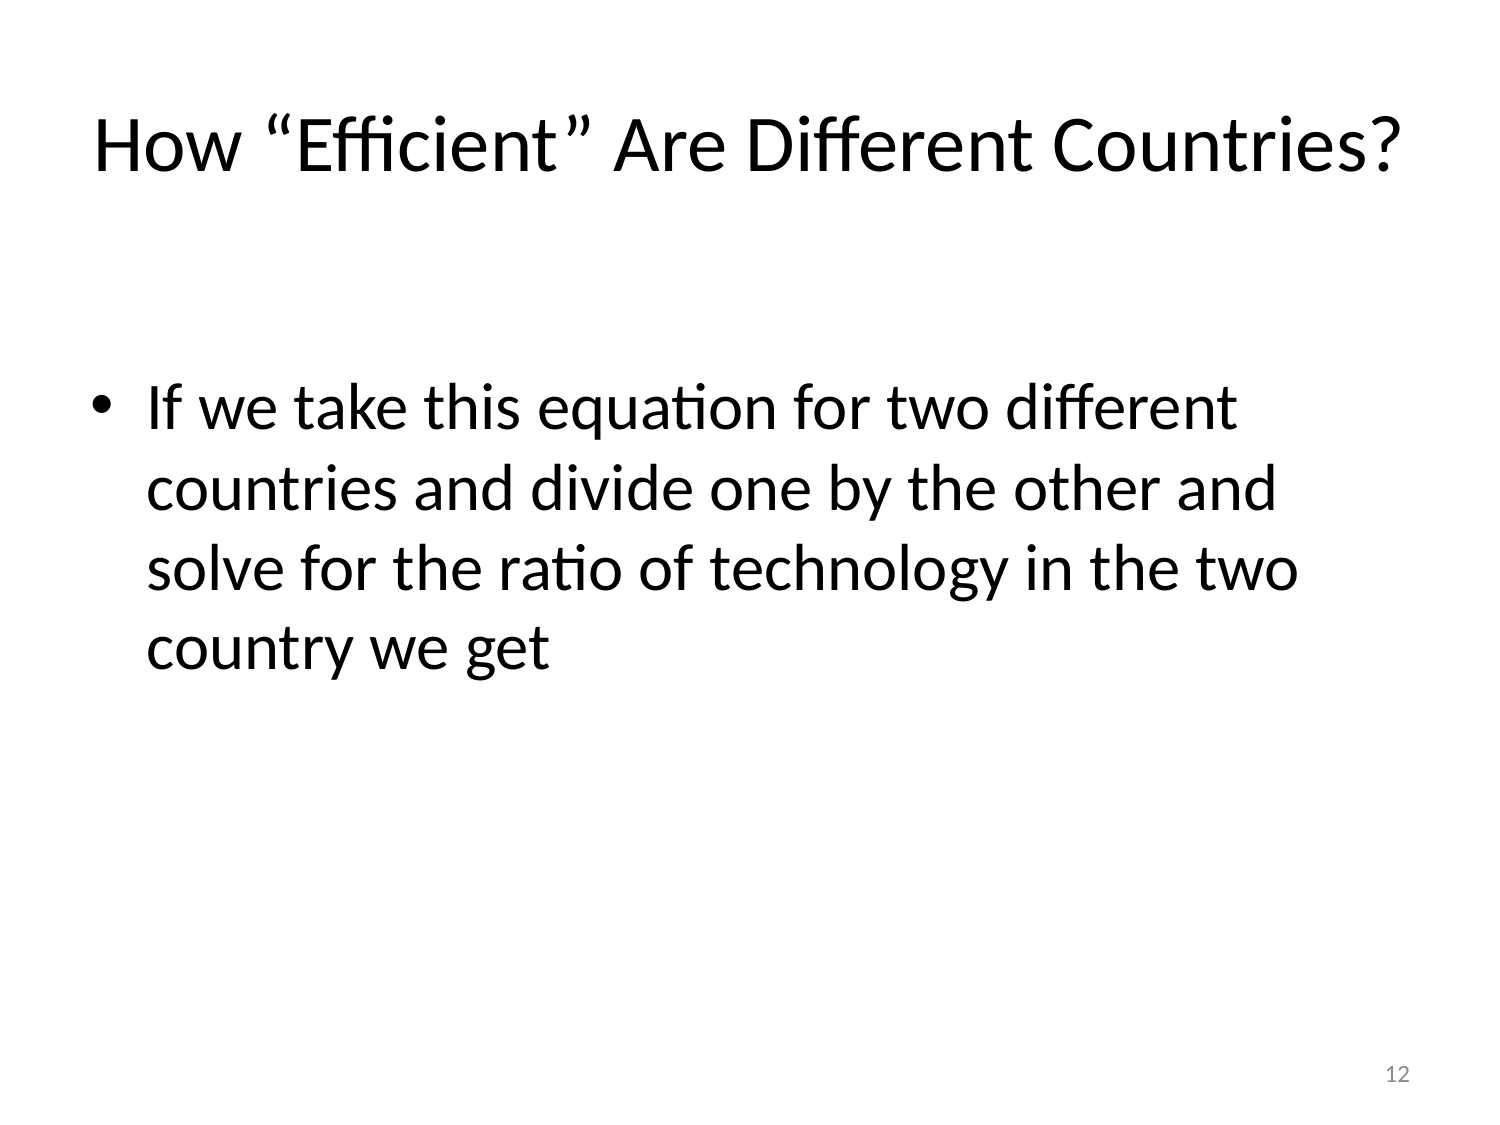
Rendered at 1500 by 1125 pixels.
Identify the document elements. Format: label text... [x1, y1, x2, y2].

title How “Efficient” Are Different Countries? [37, 45, 1463, 233]
slide_number 12 [1074, 1042, 1425, 1103]
